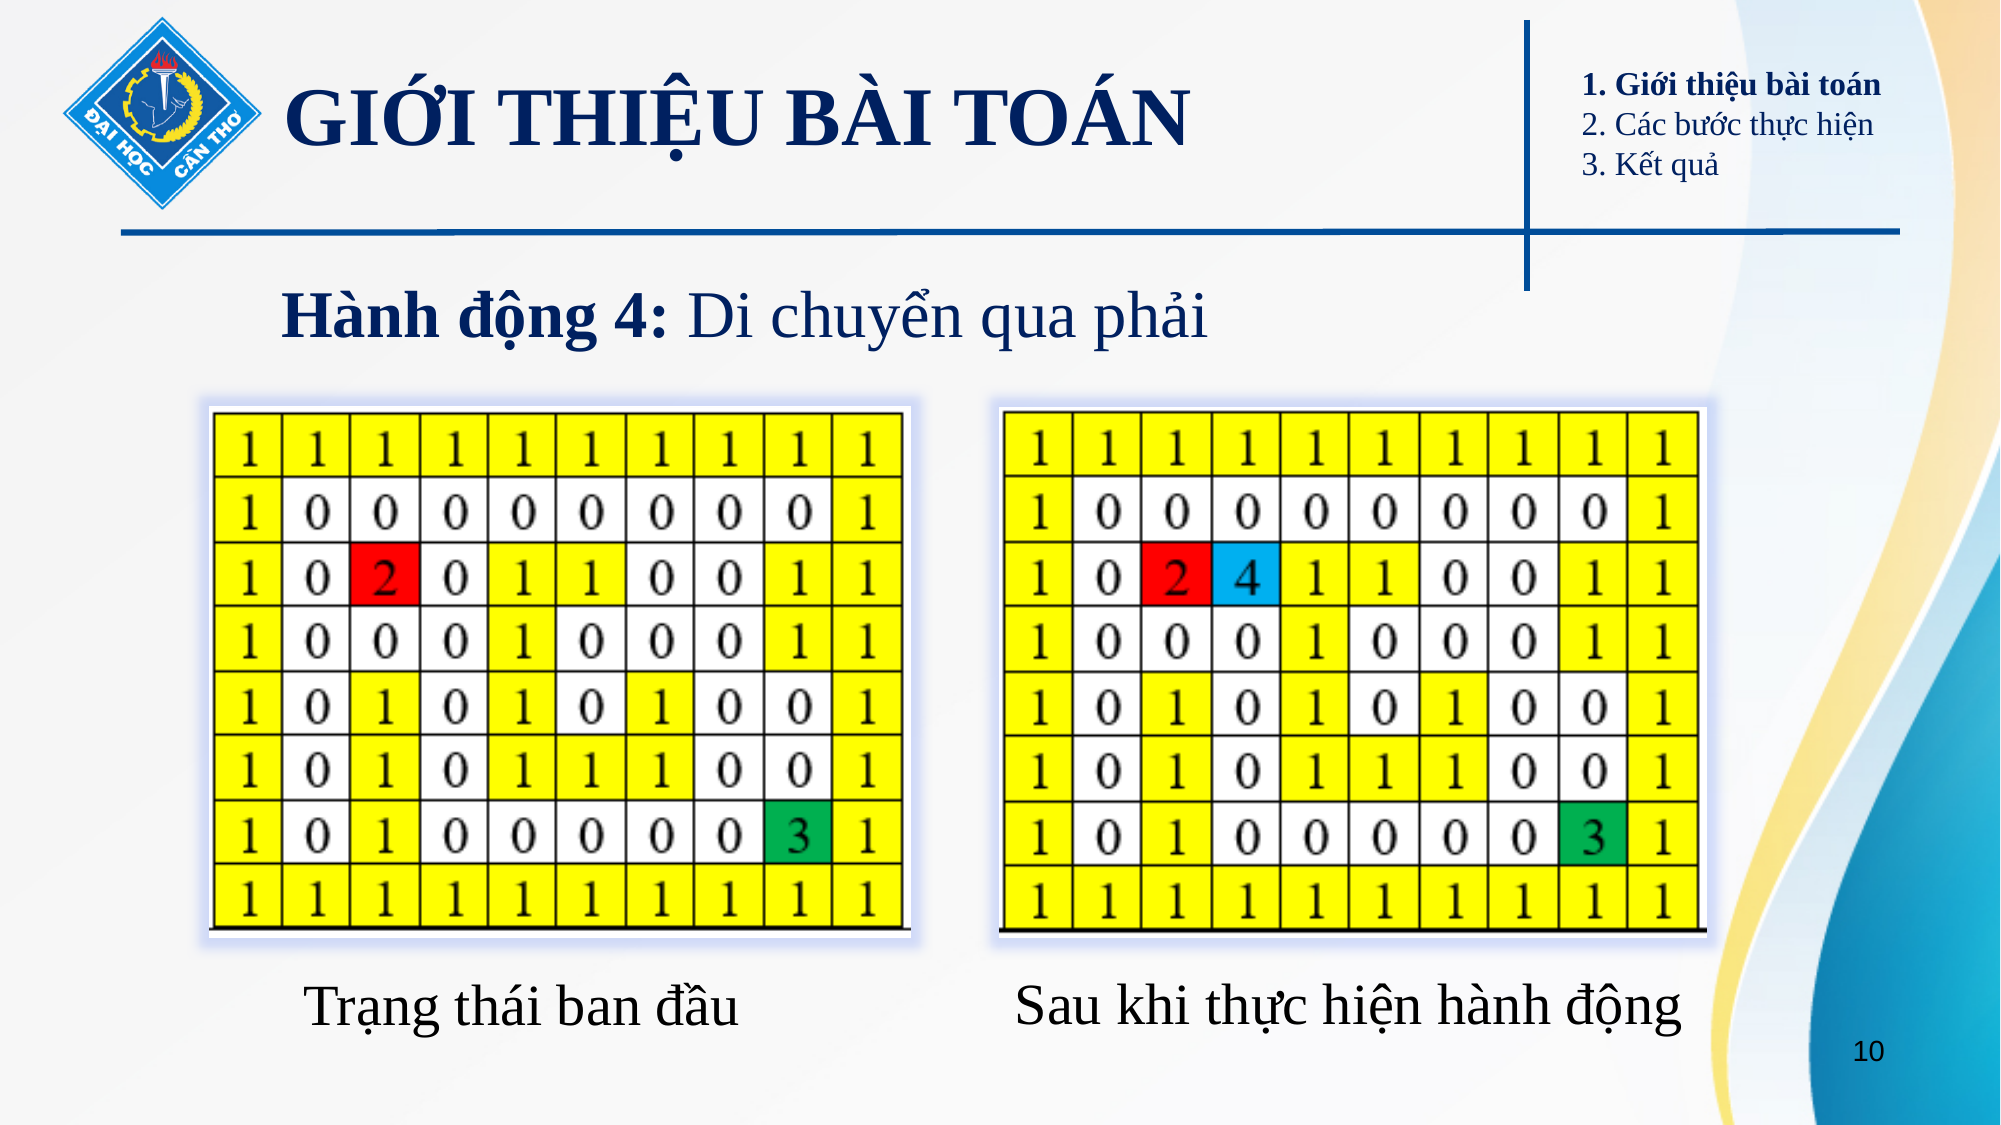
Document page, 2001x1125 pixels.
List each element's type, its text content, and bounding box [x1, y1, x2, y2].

text_box GIỚI THIỆU BÀI TOÁN [262, 55, 1235, 170]
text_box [205, 402, 916, 943]
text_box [996, 403, 1712, 943]
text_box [991, 398, 1717, 948]
slide_number 10 [1433, 1024, 1900, 1103]
text_box Sau khi thực hiện hành động [999, 958, 1738, 1089]
text_box 1. Giới thiệu bài toán 2. Các bước thực hiện 3. Kết quả [1566, 55, 1938, 190]
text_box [200, 397, 921, 948]
text_box Hành động 4: Di chuyển qua phải [266, 263, 1399, 359]
picture [0, 0, 2001, 1125]
text_box Trạng thái ban đầu [288, 959, 903, 1045]
